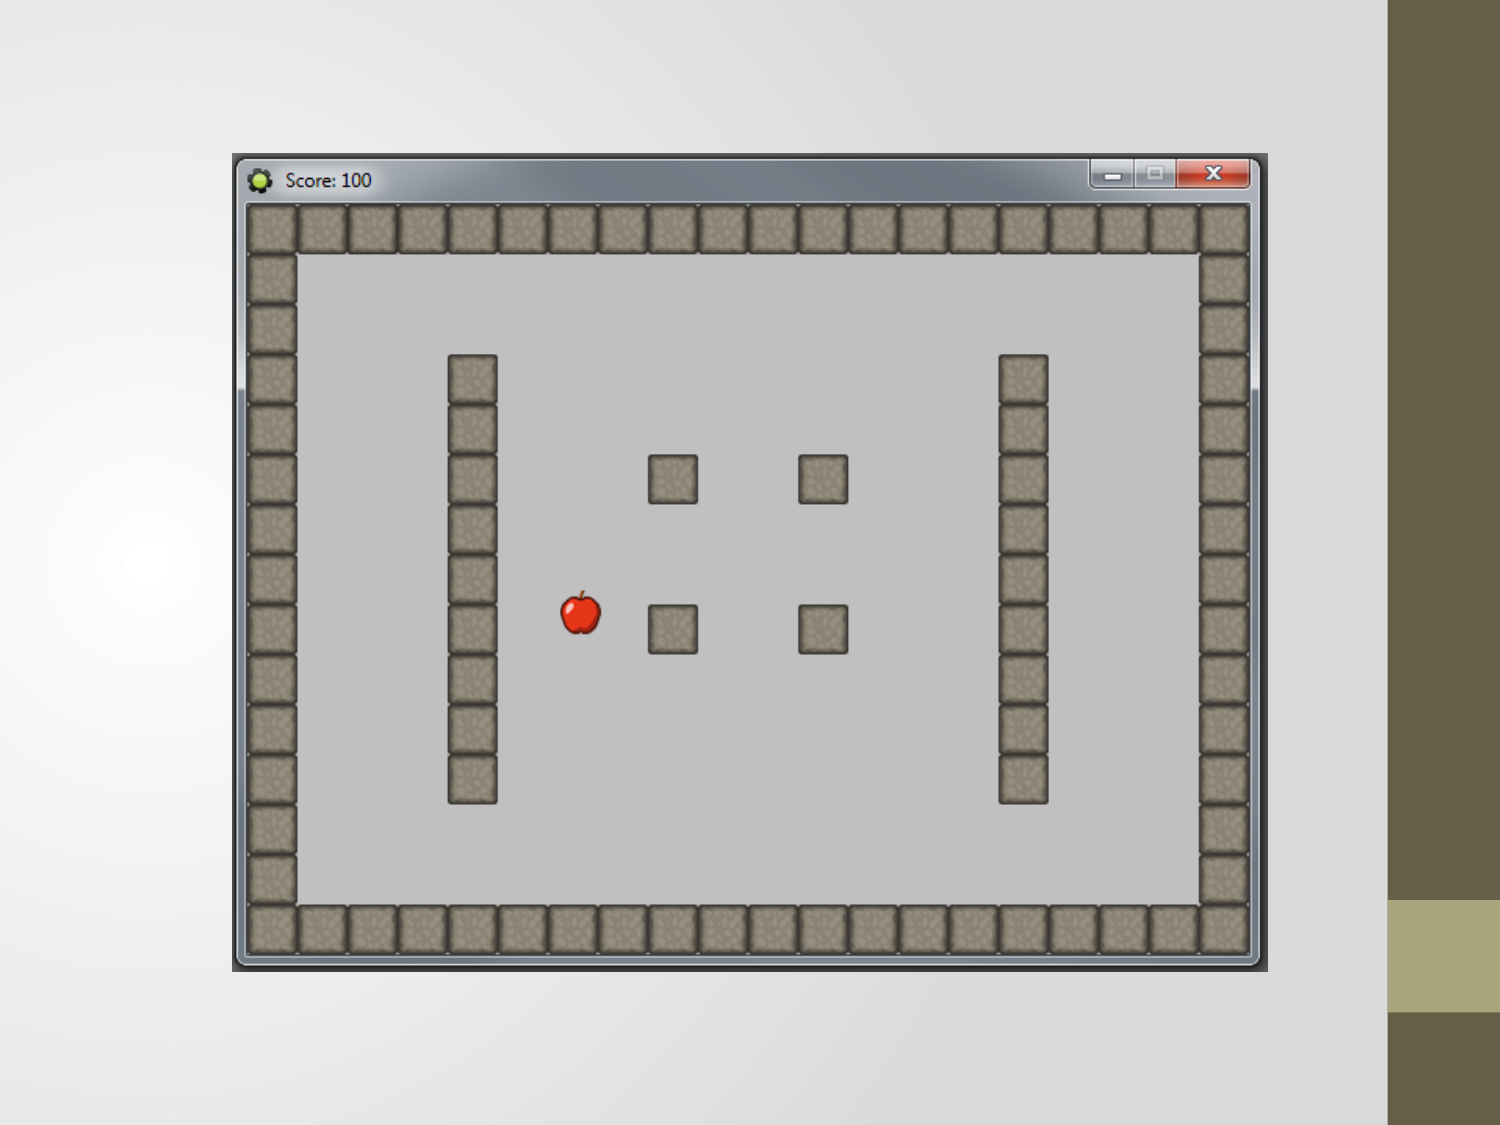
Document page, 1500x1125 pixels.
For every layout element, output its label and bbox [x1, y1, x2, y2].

picture [232, 152, 1268, 973]
